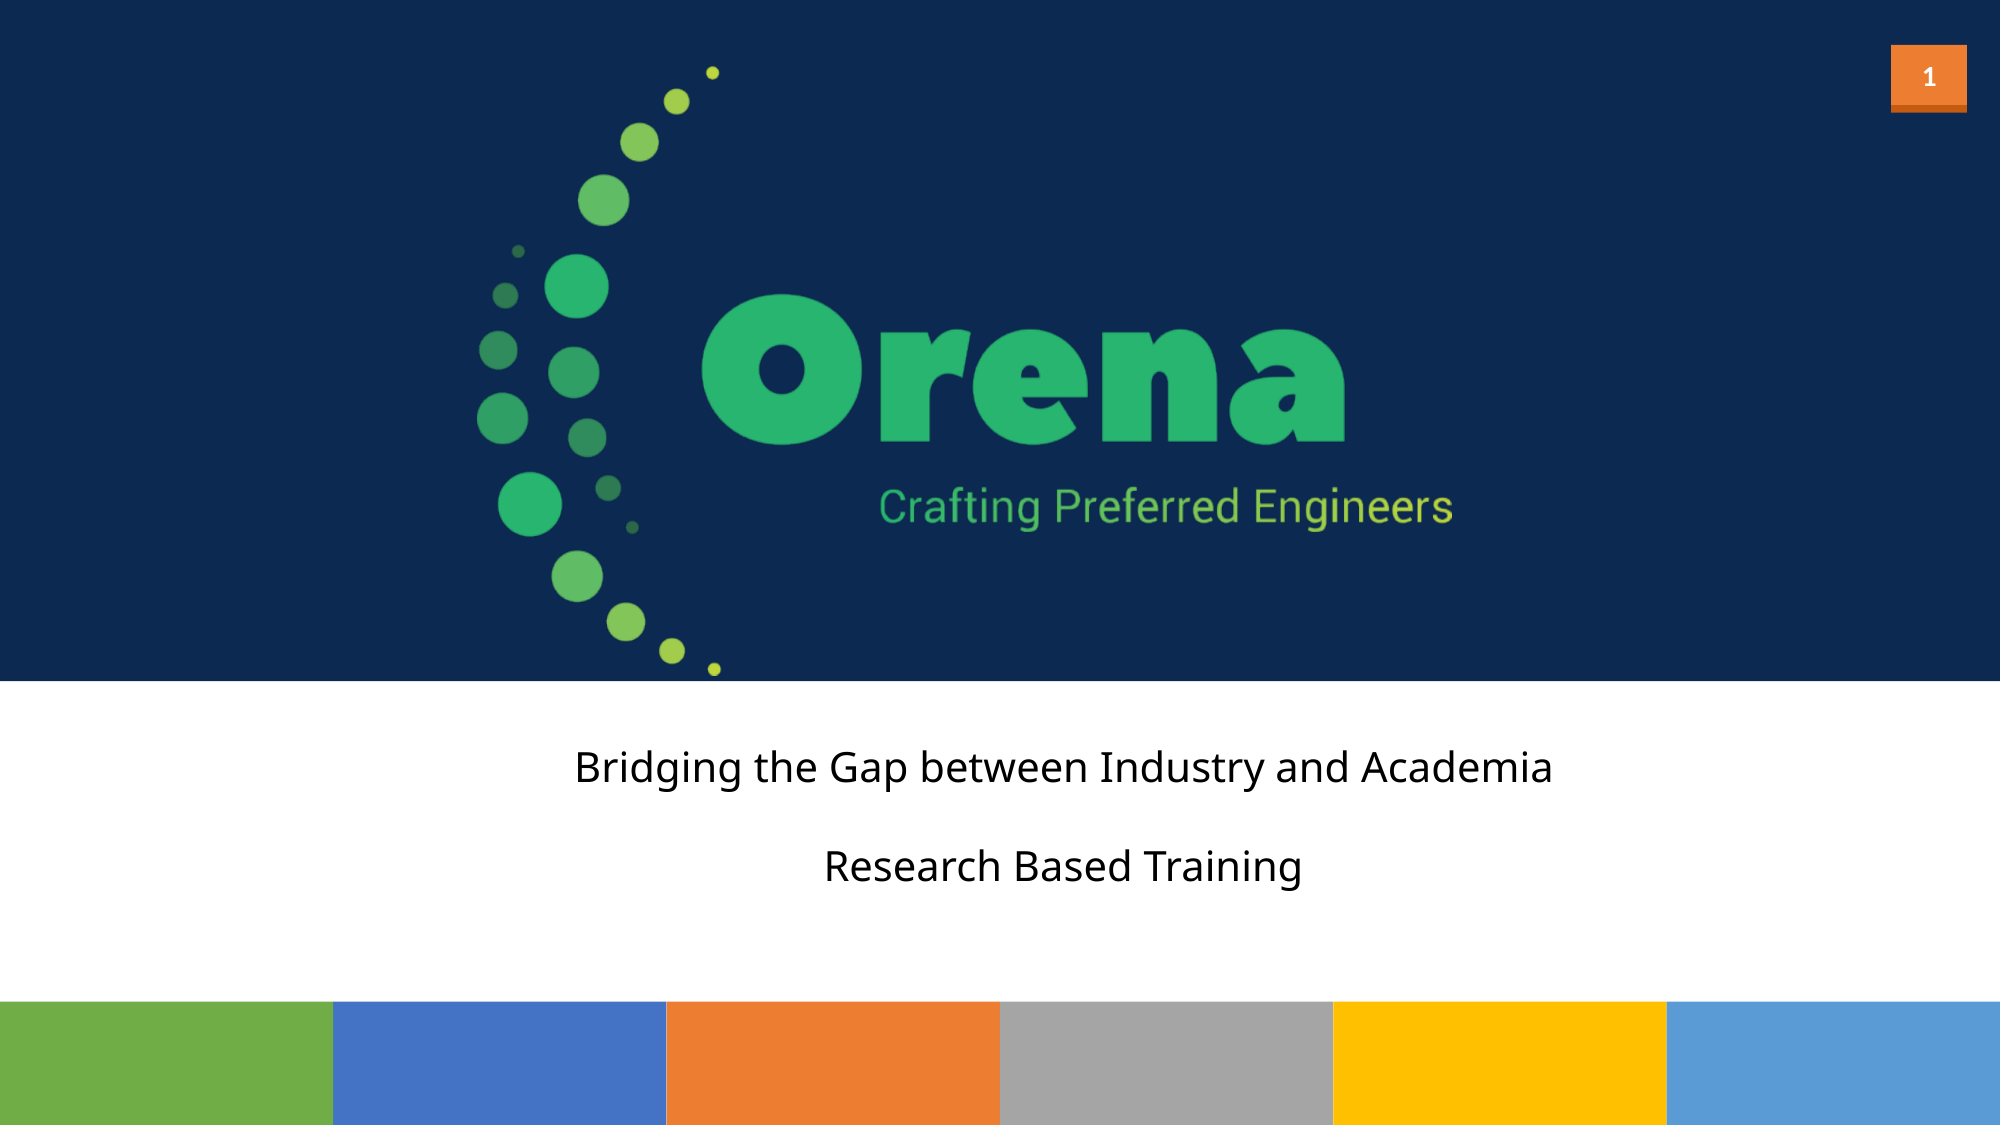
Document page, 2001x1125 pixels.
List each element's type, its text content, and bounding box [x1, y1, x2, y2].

picture [477, 66, 1452, 676]
text_box [1666, 1001, 2000, 1125]
text_box [999, 1001, 1332, 1125]
text_box [0, 1001, 334, 1125]
text_box [666, 1001, 999, 1125]
text_box Bridging the Gap between Industry and Academia [413, 733, 1716, 799]
text_box [334, 1001, 666, 1125]
text_box [1332, 1001, 1666, 1125]
text_box Research Based Training [412, 832, 1715, 898]
